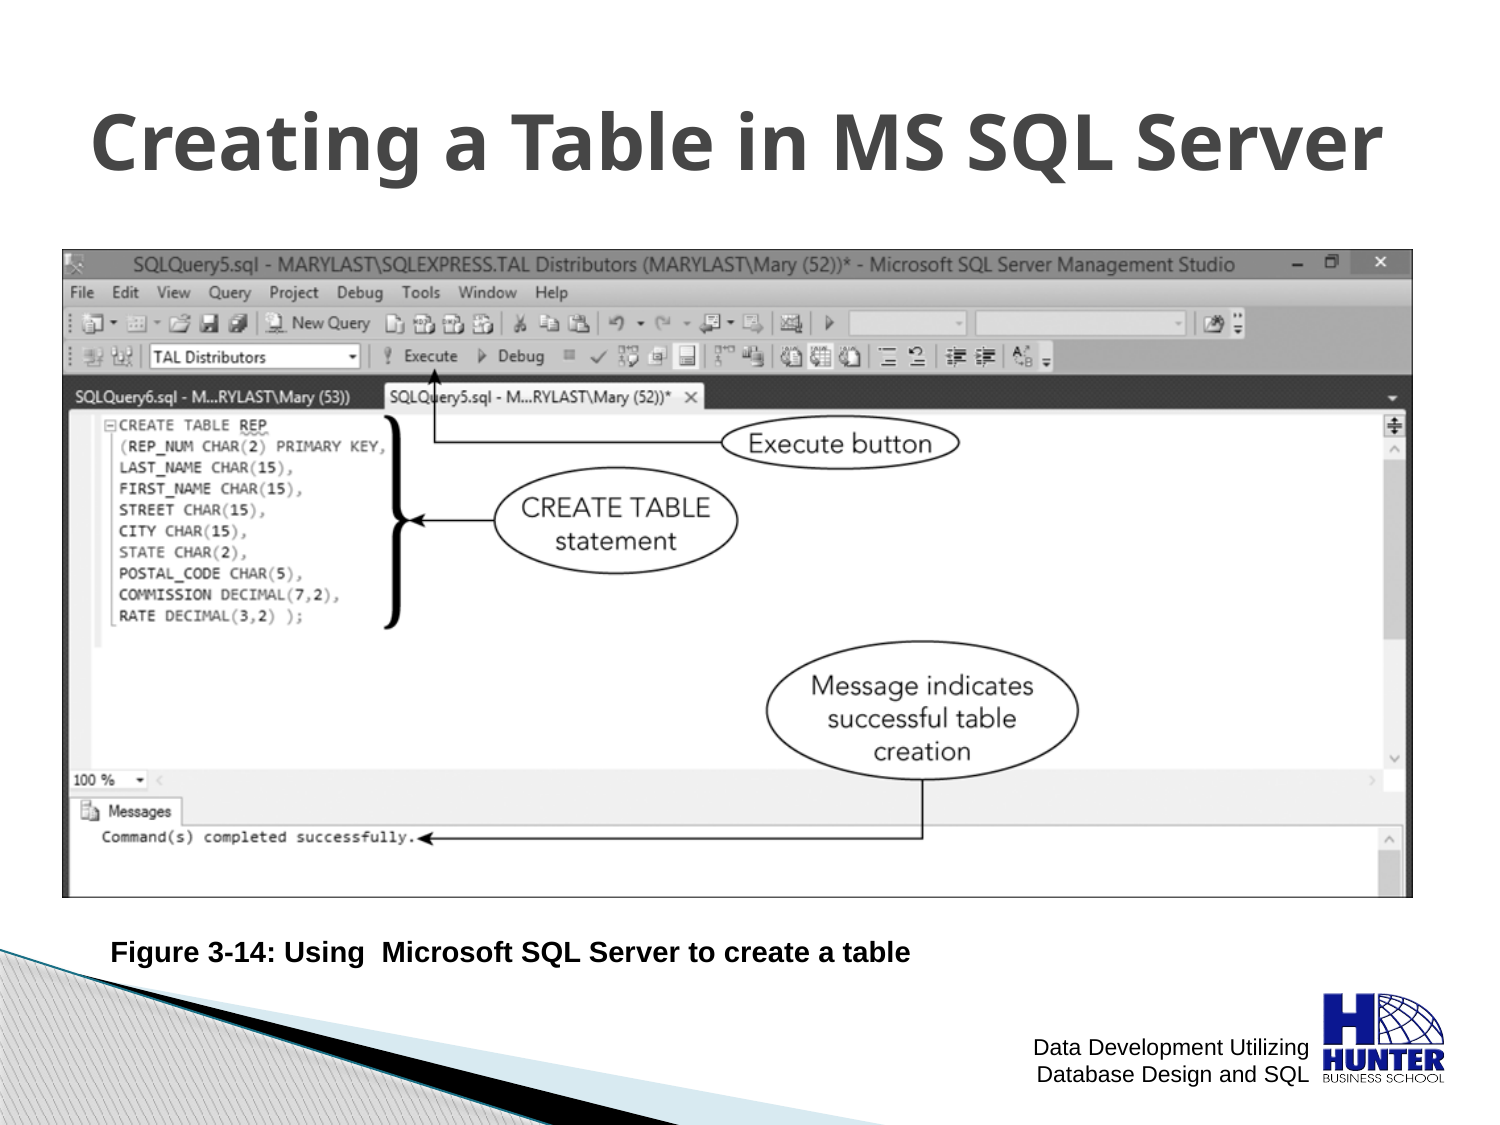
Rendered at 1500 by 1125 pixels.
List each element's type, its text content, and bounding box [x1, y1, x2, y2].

text_box Figure 3-14: Using Microsoft SQL Server to create a table [95, 926, 1196, 976]
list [62, 249, 1413, 898]
title Creating a Table in MS SQL Server [75, 45, 1425, 233]
picture [1323, 993, 1445, 1084]
